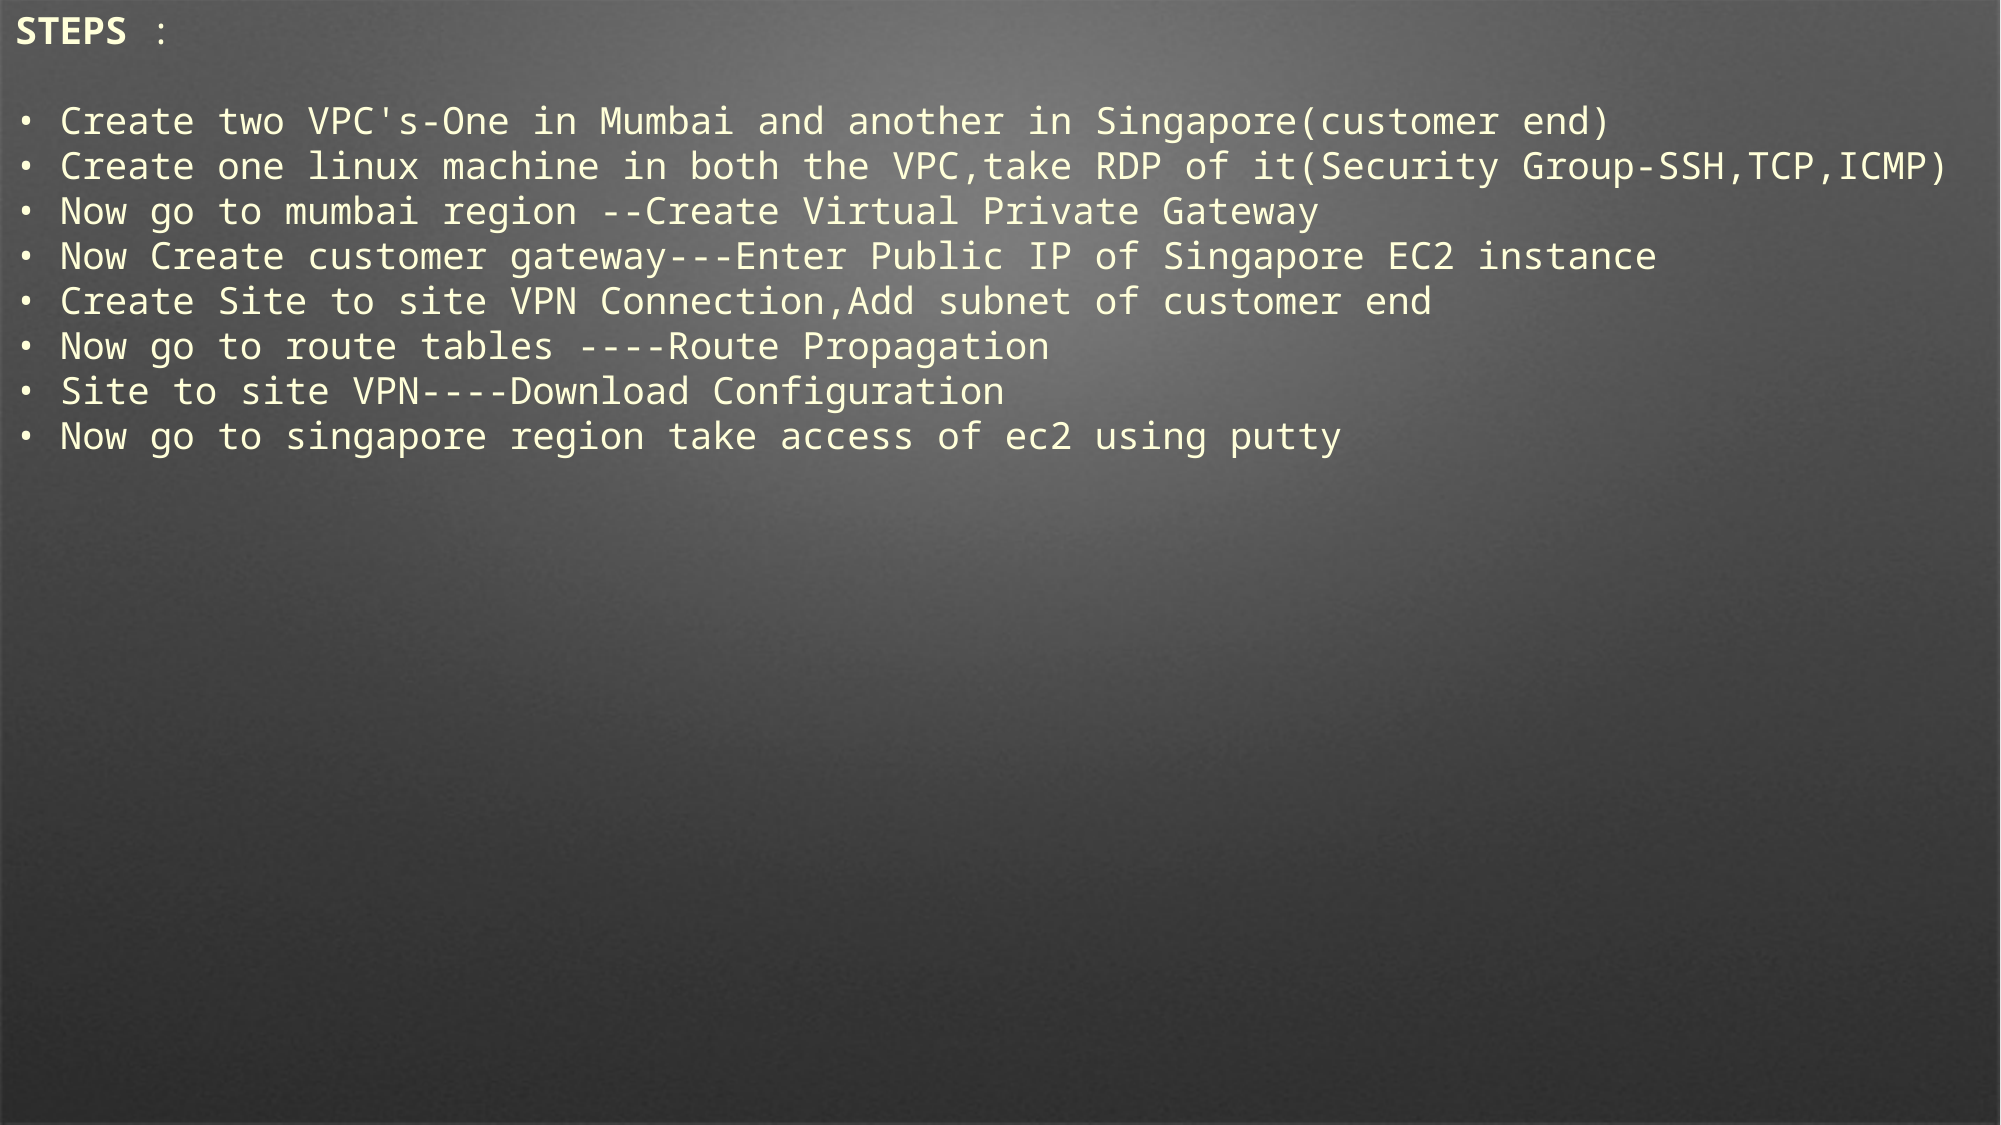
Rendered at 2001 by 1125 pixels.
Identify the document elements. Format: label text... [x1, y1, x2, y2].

text_box STEPS : • Create two VPC's-One in Mumbai and another in Singapore(customer end) • Create one linux machine in both the VPC,take RDP of it(Security Group-SSH,TCP,ICMP) • Now go to mumbai region --Create Virtual Private Gateway • Now Create customer gateway---Enter Public IP of Singapore EC2 instance • Create Site to site VPN Connection,Add subnet of customer end • Now go to route tables ----Route Propagation • Site to site VPN----Download Configuration • Now go to singapore region take access of ec2 using putty [0, 0, 2000, 1125]
